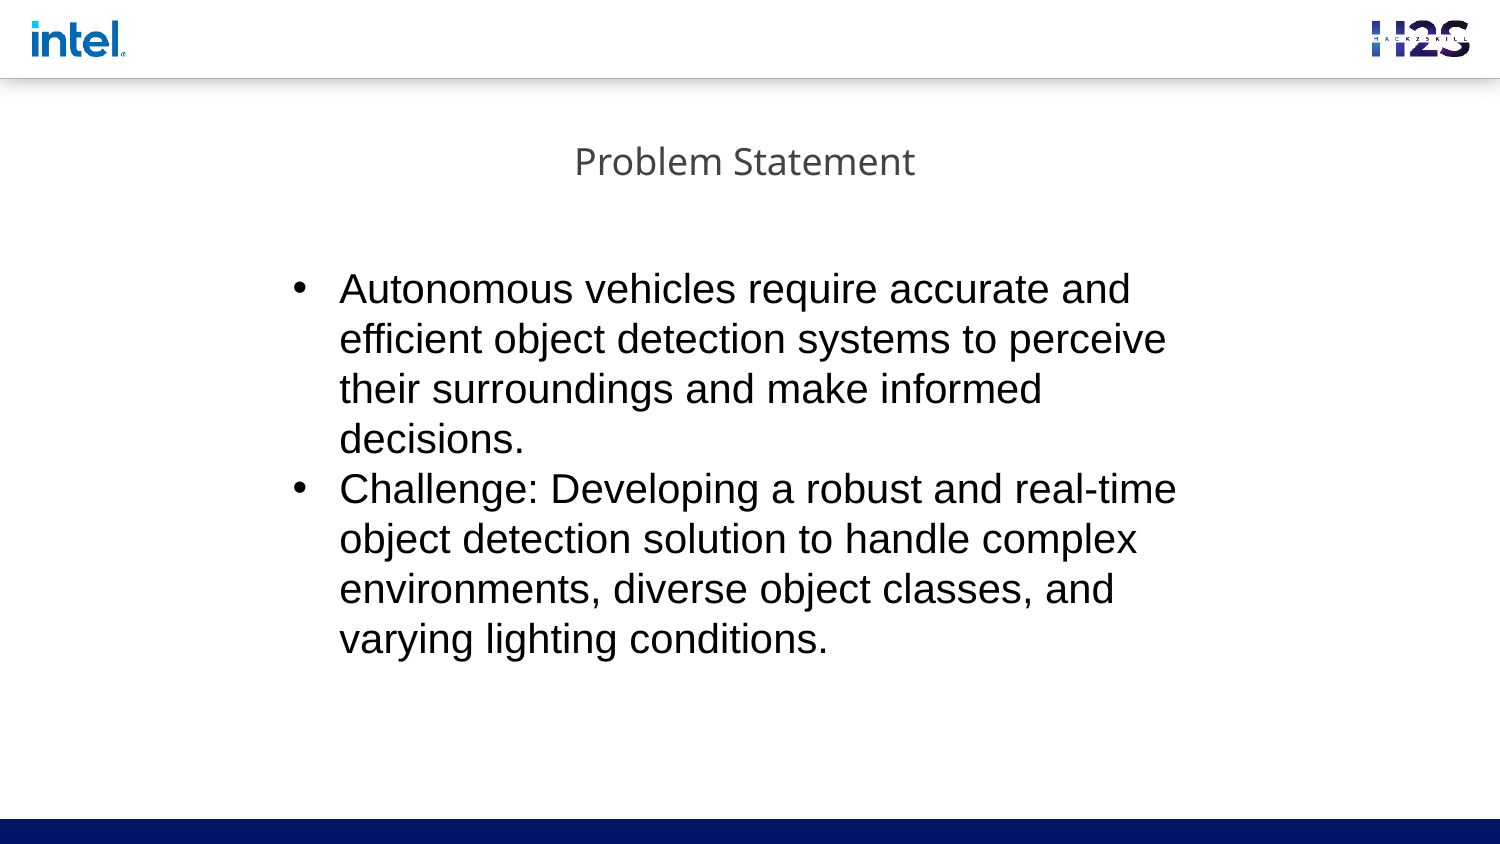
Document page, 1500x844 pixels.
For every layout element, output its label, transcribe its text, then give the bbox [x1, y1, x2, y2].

picture [0, 809, 1500, 844]
picture [0, 0, 1500, 105]
text_box Autonomous vehicles require accurate and efficient object detection systems to perceive their surroundings and make informed decisions. Challenge: Developing a robust and real-time object detection solution to handle complex environments, diverse object classes, and varying lighting conditions. [277, 254, 1211, 670]
text_box Problem Statement [51, 116, 1449, 677]
